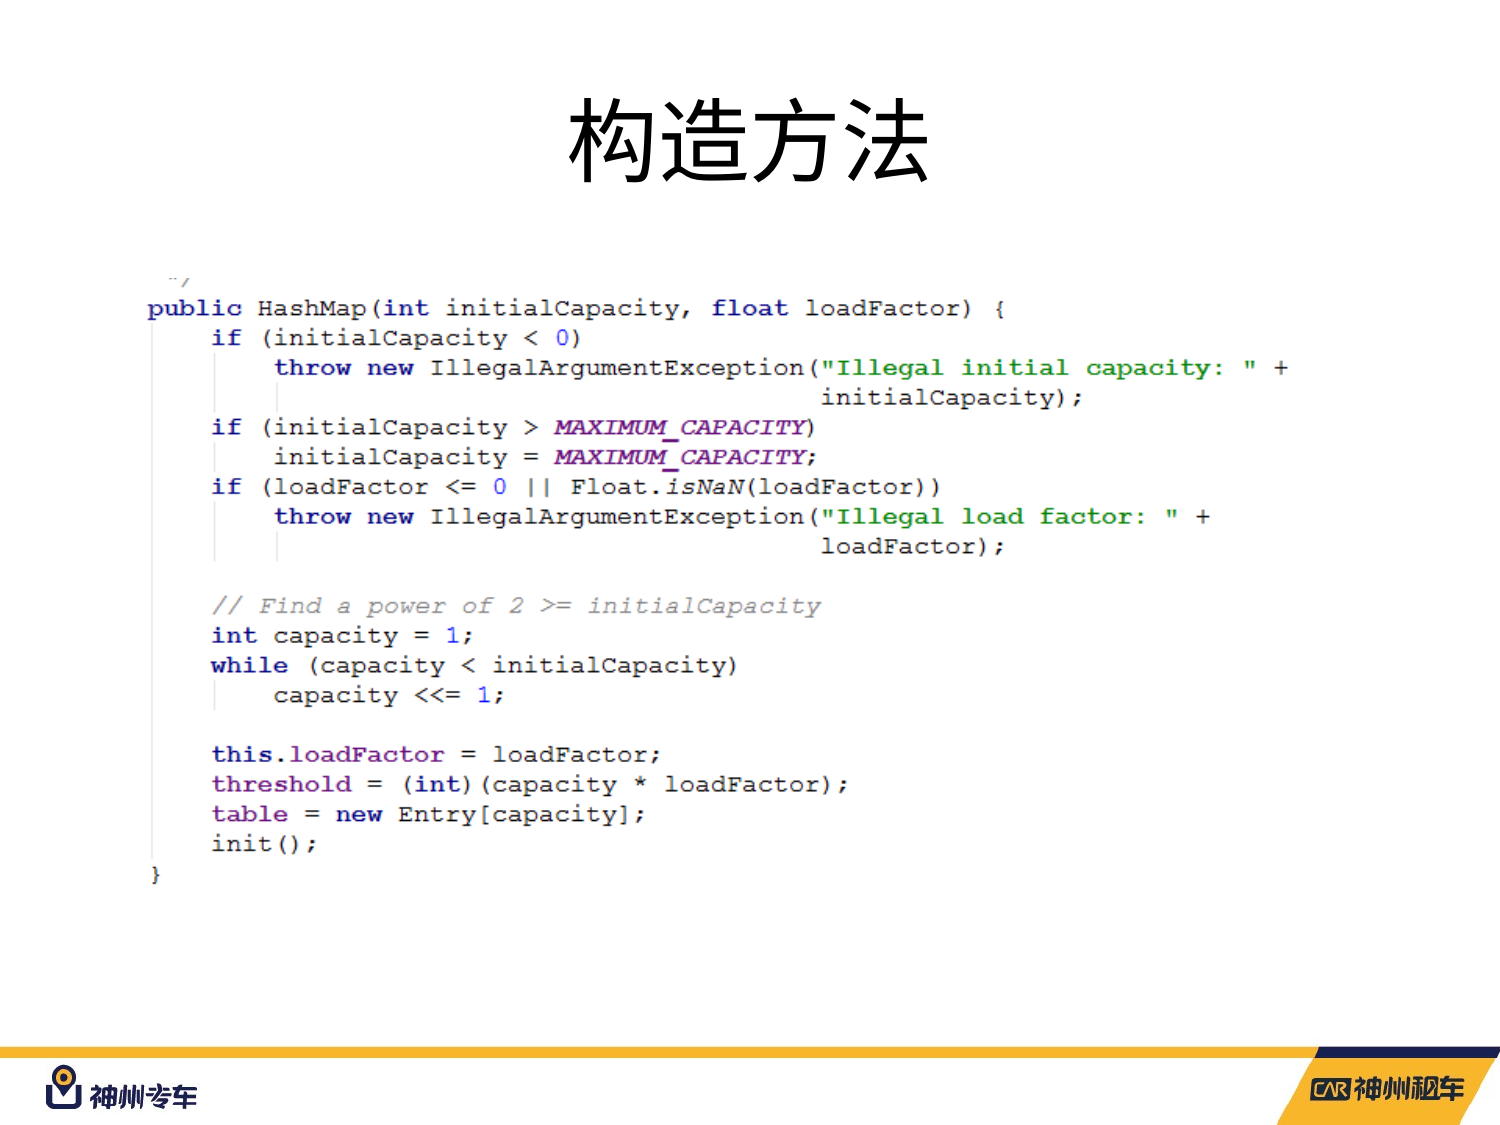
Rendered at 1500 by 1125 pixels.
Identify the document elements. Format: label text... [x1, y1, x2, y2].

picture [0, 0, 1500, 1125]
title 构造方法 [75, 45, 1425, 233]
